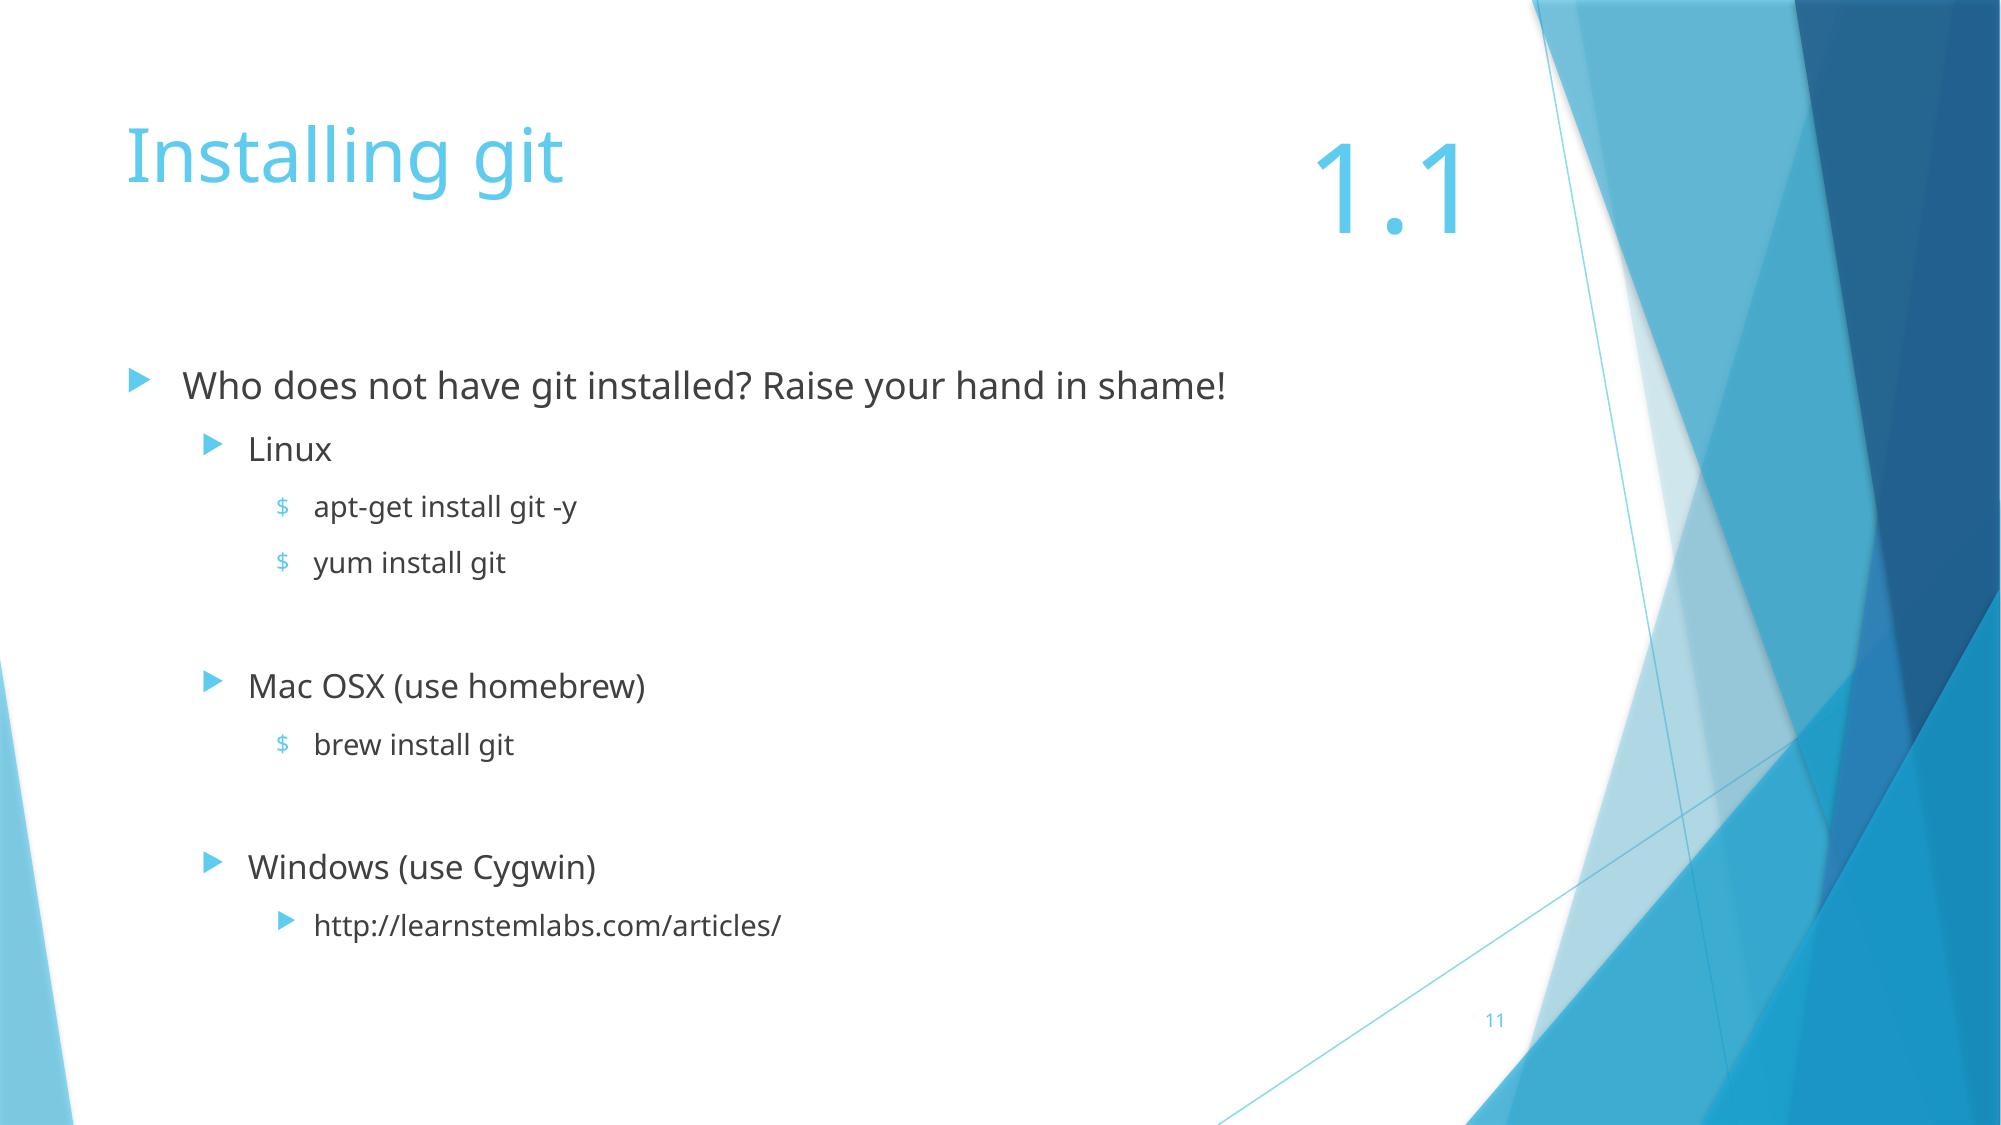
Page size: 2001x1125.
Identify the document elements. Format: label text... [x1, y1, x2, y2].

text_box 1.1 [1268, 100, 1522, 318]
title Installing git [111, 99, 1522, 317]
slide_number 11 [1409, 991, 1522, 1051]
list Who does not have git installed? Raise your hand in shame! Linux apt-get install git -y yum install git Mac OSX (use homebrew) brew install git Windows (use Cygwin) http://learnstemlabs.com/articles/ [111, 354, 1522, 992]
